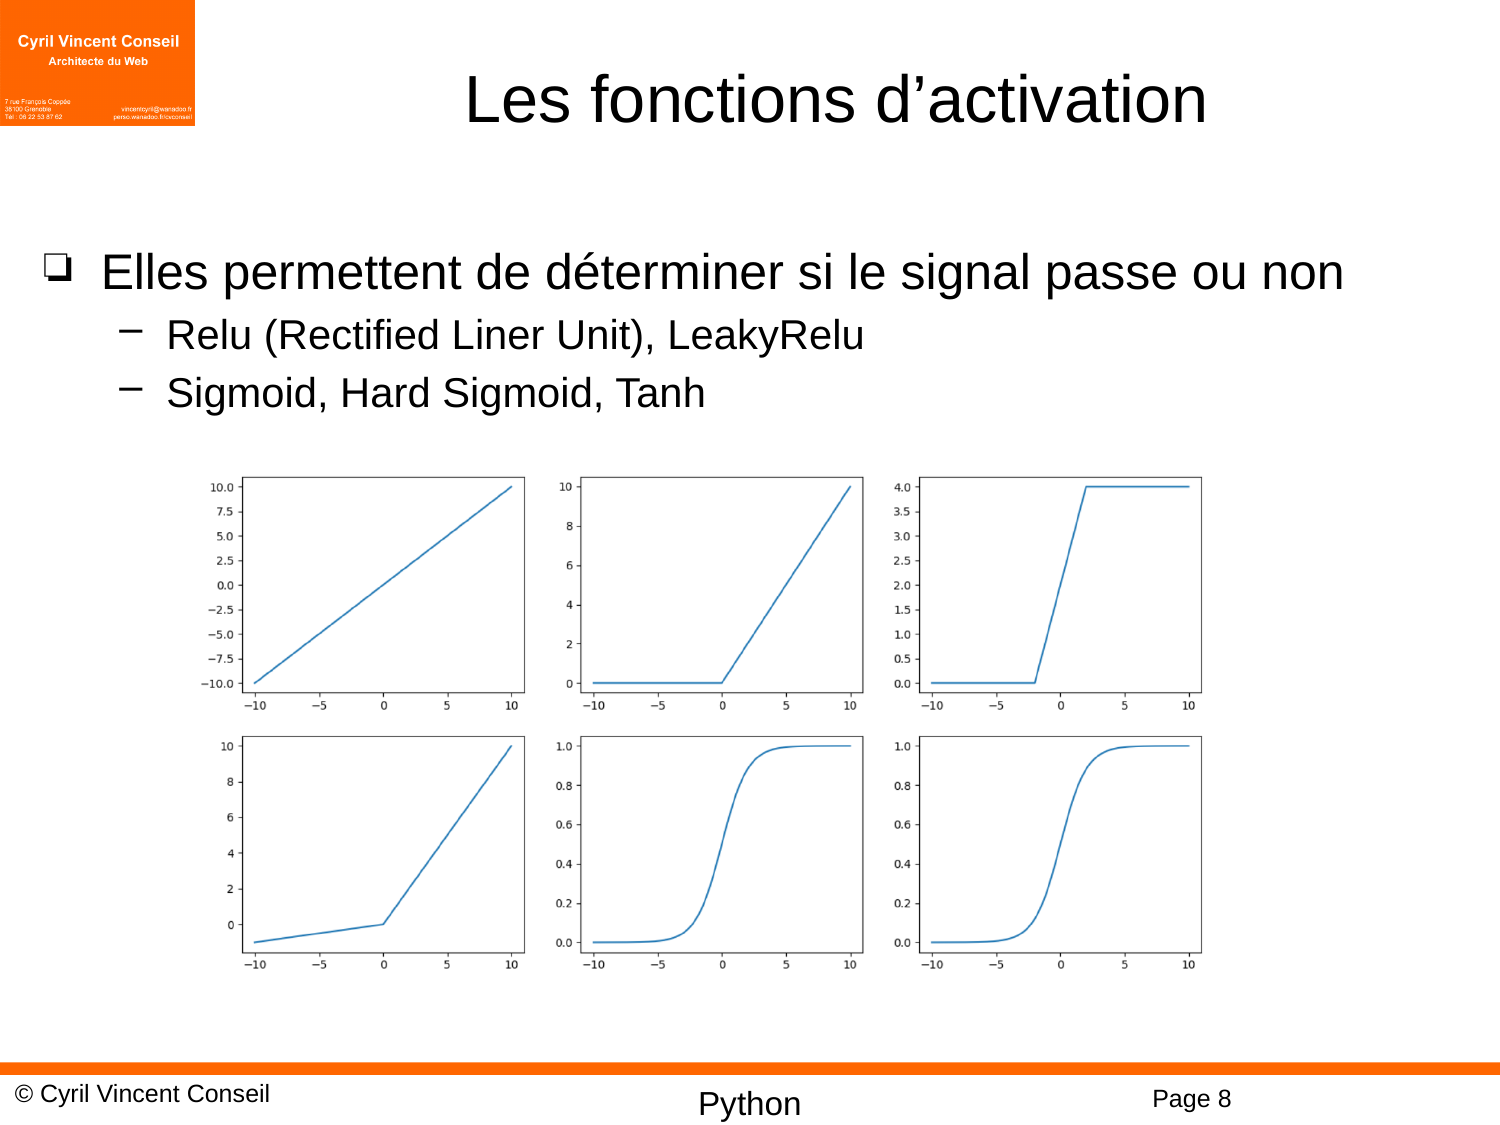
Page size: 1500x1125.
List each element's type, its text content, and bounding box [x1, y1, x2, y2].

list Elles permettent de déterminer si le signal passe ou non Relu (Rectified Liner Unit), LeakyRelu Sigmoid, Hard Sigmoid, Tanh [29, 231, 1468, 1059]
picture [194, 455, 1234, 992]
title Les fonctions d’activation [194, 2, 1480, 190]
picture [0, 0, 195, 126]
